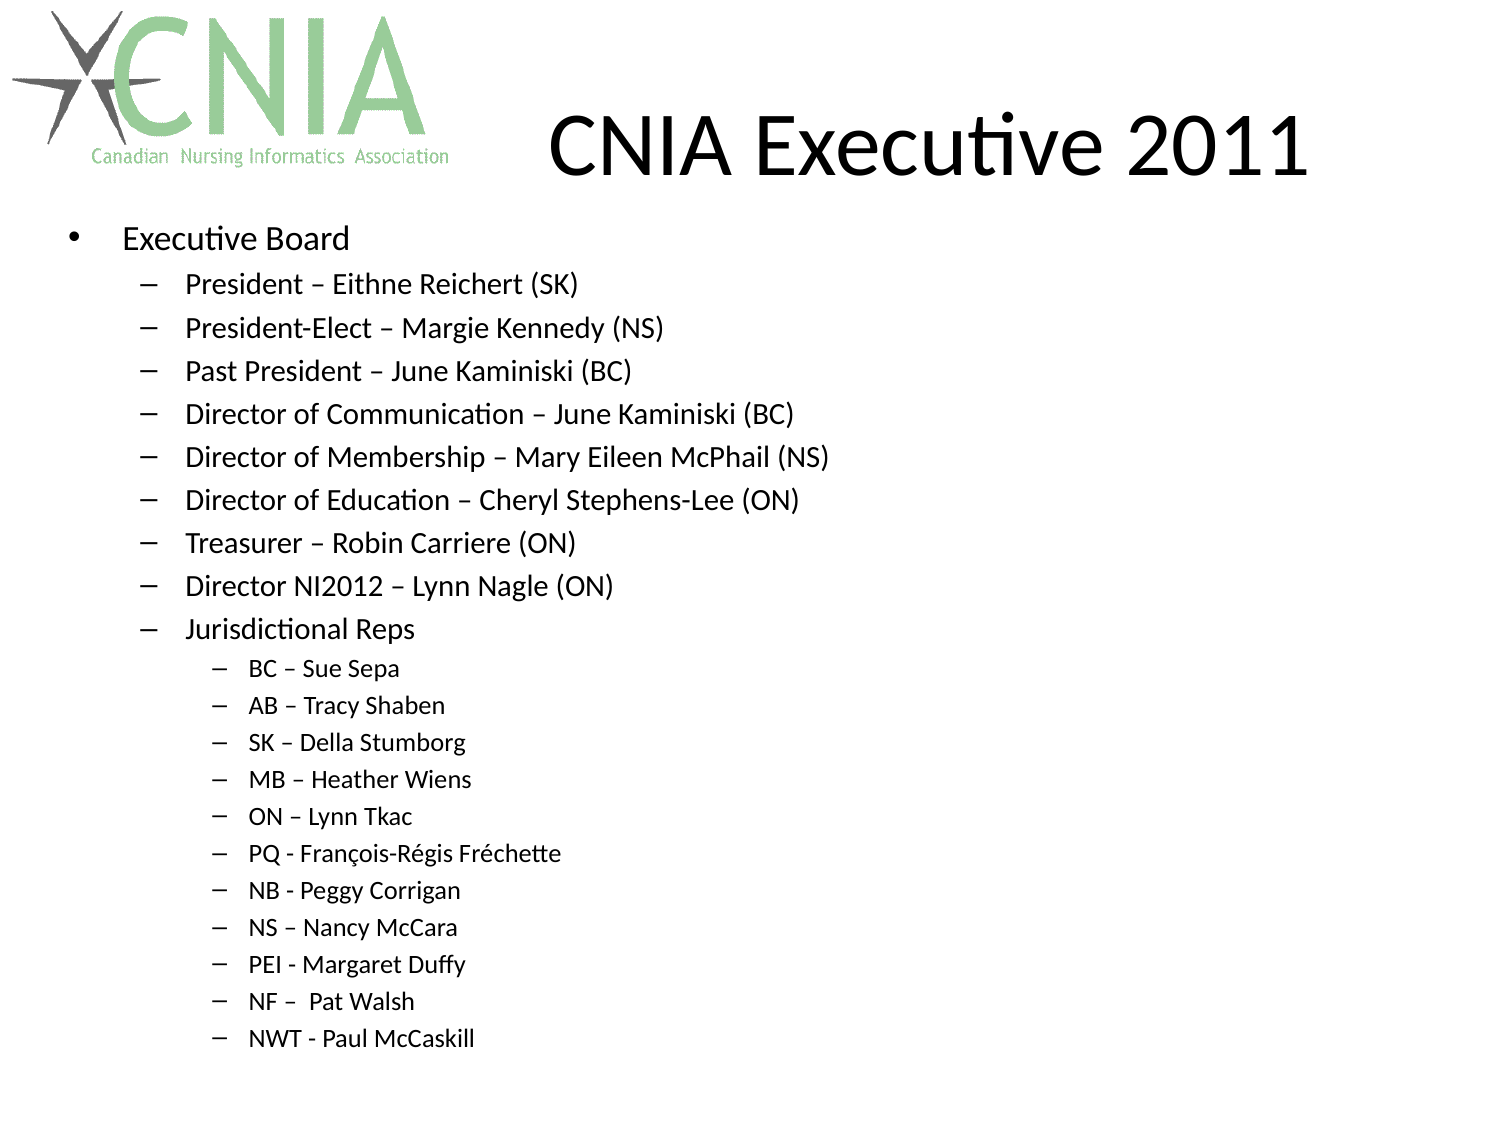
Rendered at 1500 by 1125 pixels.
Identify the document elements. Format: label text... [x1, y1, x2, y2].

picture [0, 0, 453, 170]
title CNIA Executive 2011 [456, 44, 1426, 207]
list Executive Board President – Eithne Reichert (SK) President-Elect – Margie Kennedy (NS) Past President – June Kaminiski (BC) Director of Communication – June Kaminiski (BC) Director of Membership – Mary Eileen McPhail (NS) Director of Education – Cheryl Stephens-Lee (ON) Treasurer – Robin Carriere (ON) Director NI2012 – Lynn Nagle (ON) Jurisdictional Reps BC – Sue Sepa AB – Tracy Shaben SK – Della Stumborg MB – Heather Wiens ON – Lynn Tkac PQ - François-Régis Fréchette NB - Peggy Corrigan NS – Nancy McCara PEI - Margaret Duffy NF – Pat Walsh NWT - Paul McCaskill [52, 207, 1426, 1071]
